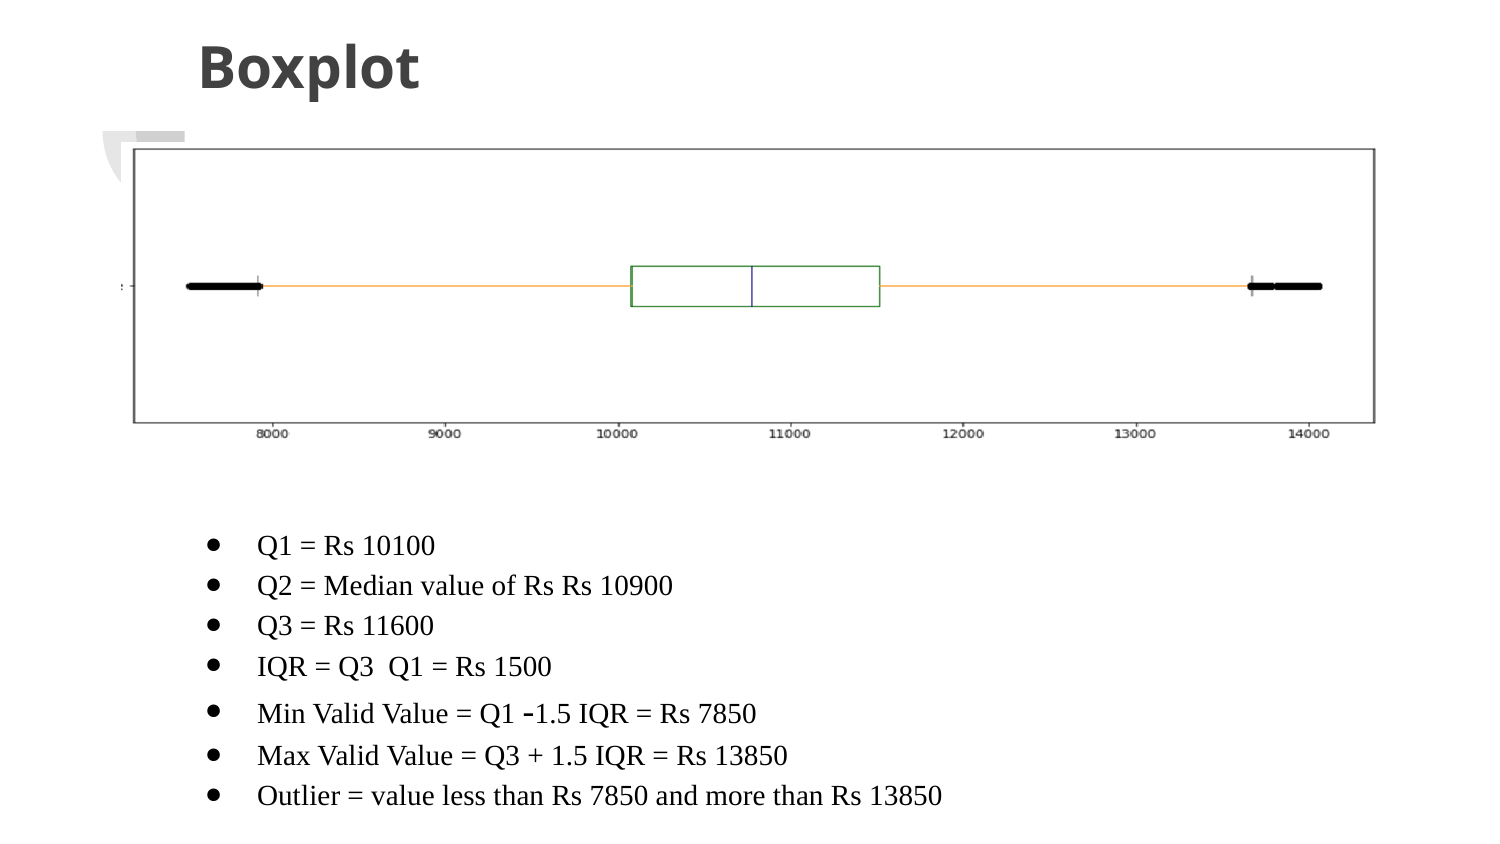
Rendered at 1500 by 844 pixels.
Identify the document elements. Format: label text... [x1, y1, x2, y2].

picture [120, 142, 1401, 462]
list Q1 = Rs 10100 Q2 = Median value of Rs Rs 10900 Q3 = Rs 11600 IQR = Q3 Q1 = Rs 1500 Min Valid Value = Q1 -1.5 IQR = Rs 7850 Max Valid Value = Q3 + 1.5 IQR = Rs 13850 Outlier = value less than Rs 7850 and more than Rs 13850 [167, 473, 1287, 826]
title Boxplot [182, 15, 1188, 131]
